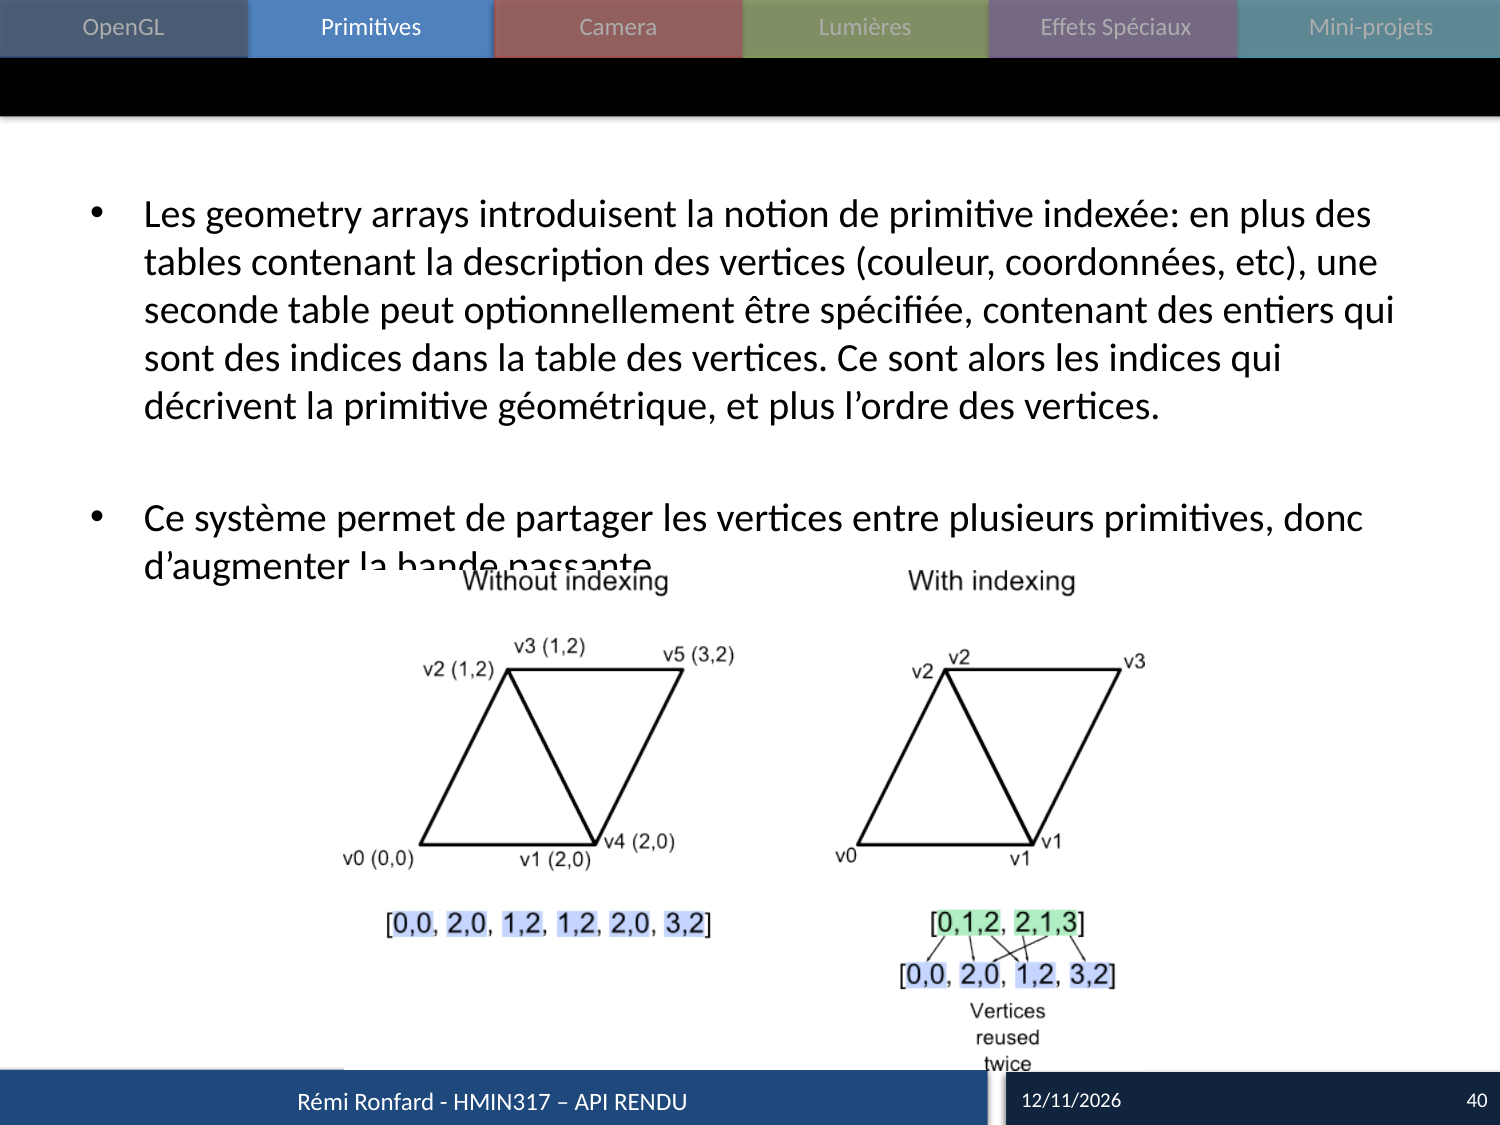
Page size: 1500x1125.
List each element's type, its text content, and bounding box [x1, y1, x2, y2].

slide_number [1006, 1070, 1153, 1125]
slide_number 40 [1153, 1071, 1500, 1125]
list Les geometry arrays introduisent la notion de primitive indexée: en plus des tables contenant la description des vertices (couleur, coordonnées, etc), une seconde table peut optionnellement être spécifiée, contenant des entiers qui sont des indices dans la table des vertices. Ce sont alors les indices qui décrivent la primitive géométrique, et plus l’ordre des vertices. Ce système permet de partager les vertices entre plusieurs primitives, donc d’augmenter la bande passante. [75, 179, 1425, 598]
footer Rémi Ronfard - HMIN317 – API RENDU [0, 1072, 988, 1125]
picture [343, 569, 1145, 1071]
